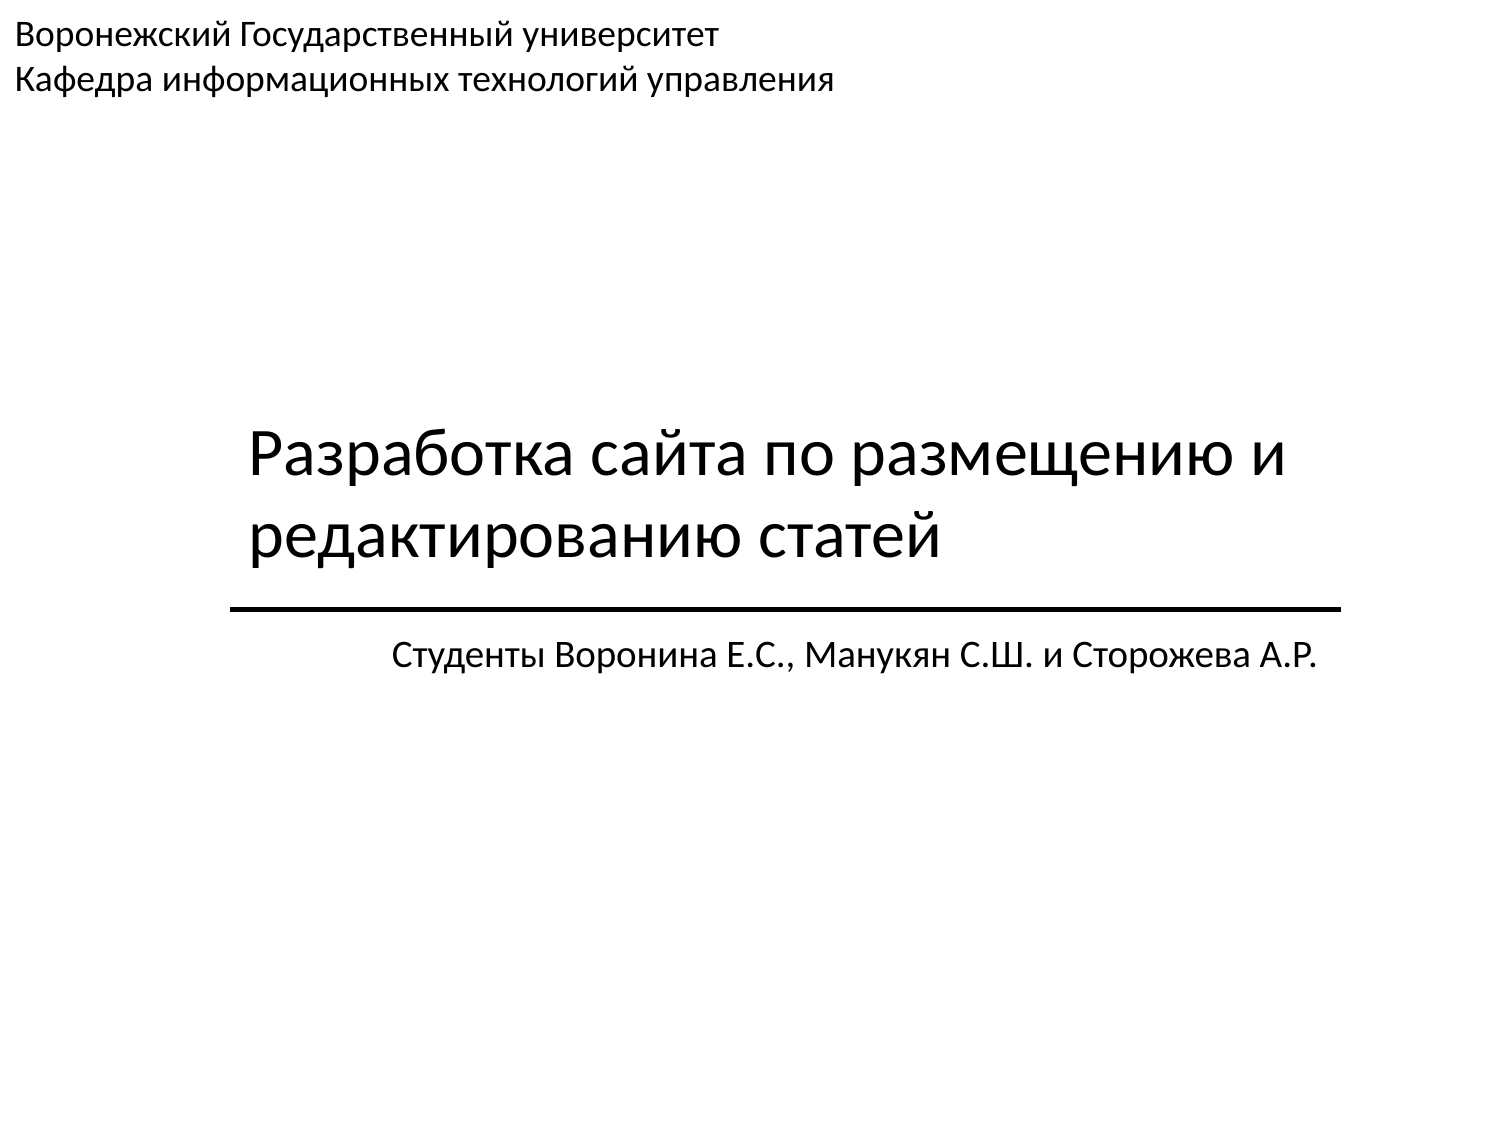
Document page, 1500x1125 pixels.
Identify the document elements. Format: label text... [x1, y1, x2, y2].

subtitle Студенты Воронина Е.С., Манукян С.Ш. и Сторожева А.Р. [360, 621, 1359, 716]
title Разработка сайта по размещению и редактированию статей [233, 368, 1341, 607]
text_box Воронежский Государственный университет Кафедра информационных технологий управления [0, 1, 1500, 107]
